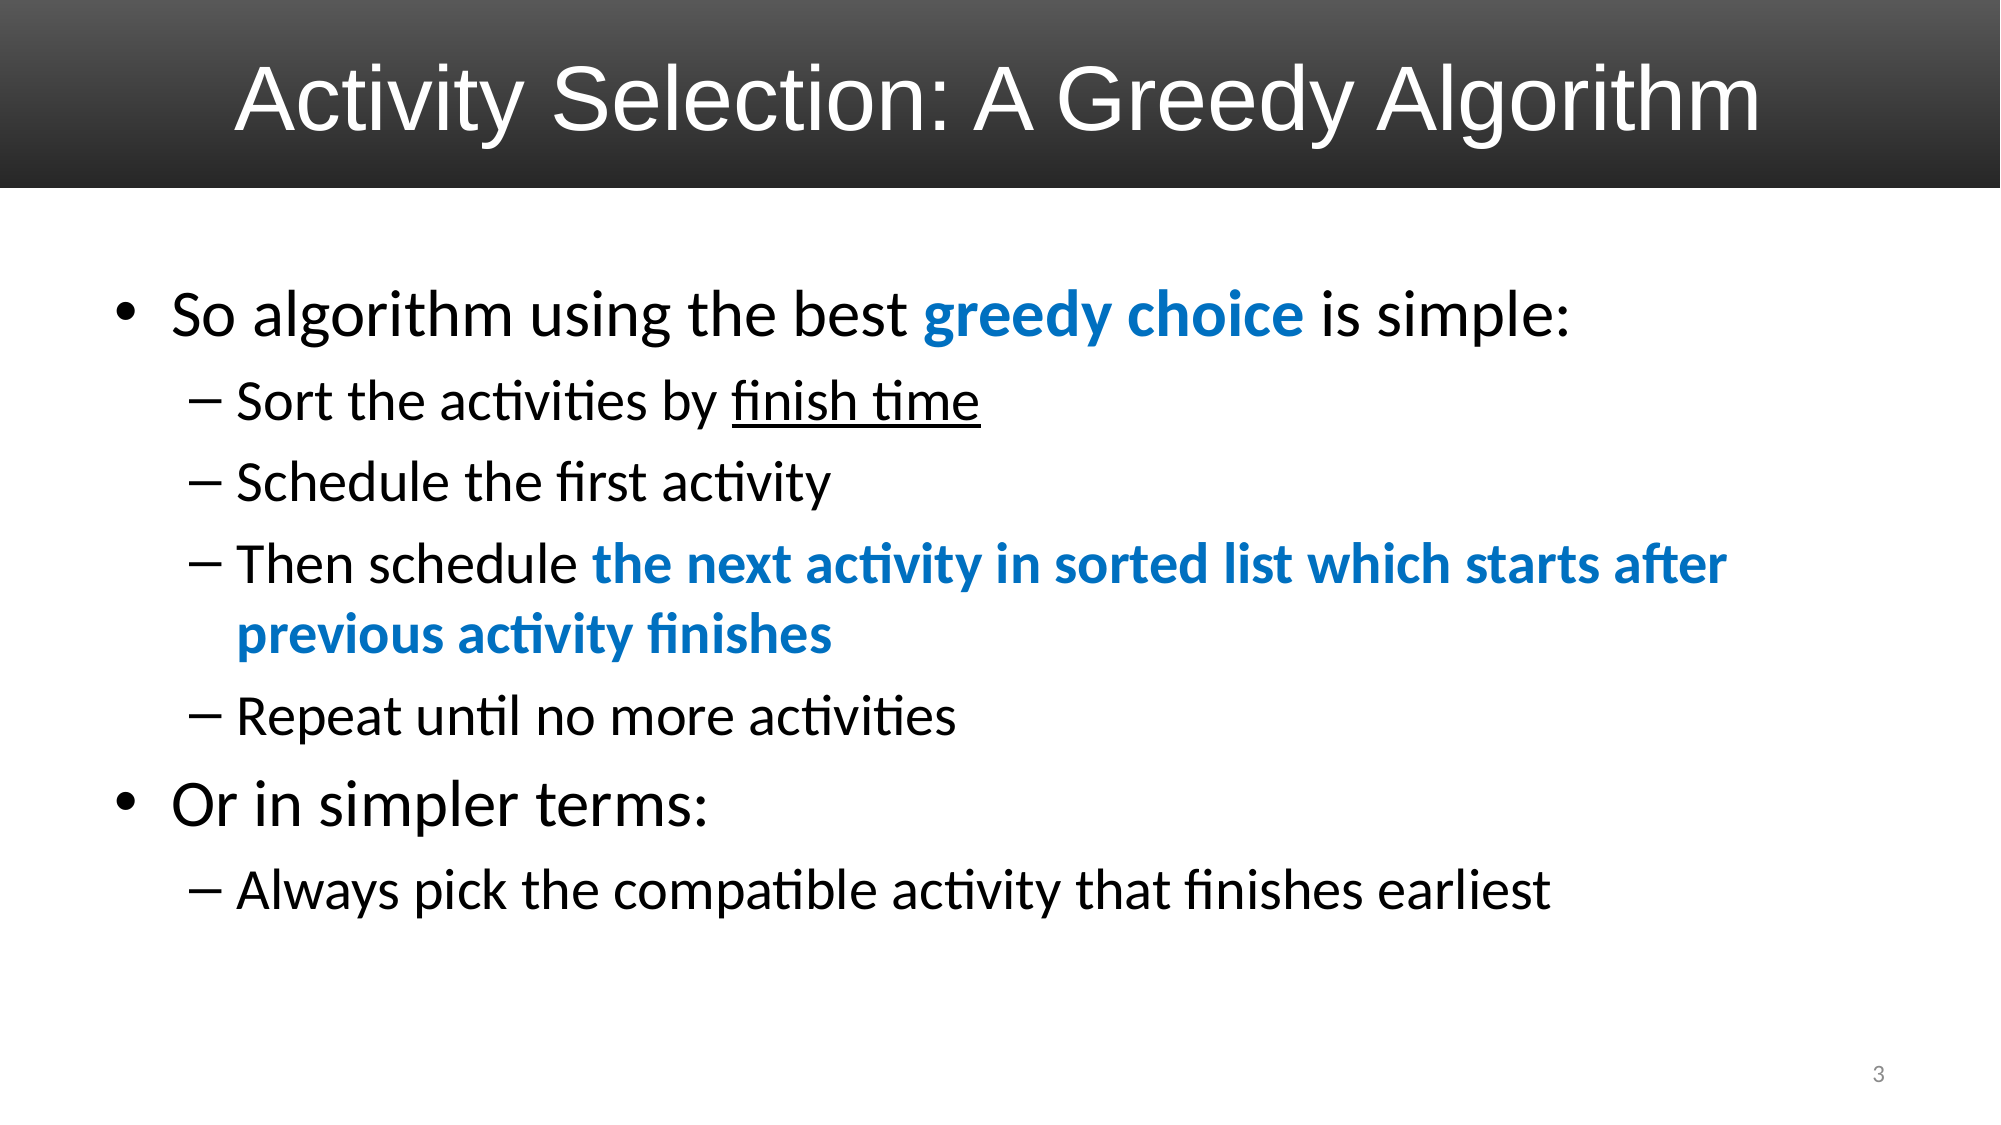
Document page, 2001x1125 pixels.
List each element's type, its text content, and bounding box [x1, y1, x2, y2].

slide_number 3 [1433, 1042, 1900, 1103]
title Activity Selection: A Greedy Algorithm [99, 24, 1900, 163]
list So algorithm using the best greedy choice is simple: Sort the activities by finish time Schedule the first activity Then schedule the next activity in sorted list which starts after previous activity finishes Repeat until no more activities Or in simpler terms: Always pick the compatible activity that finishes earliest [99, 262, 1900, 1005]
